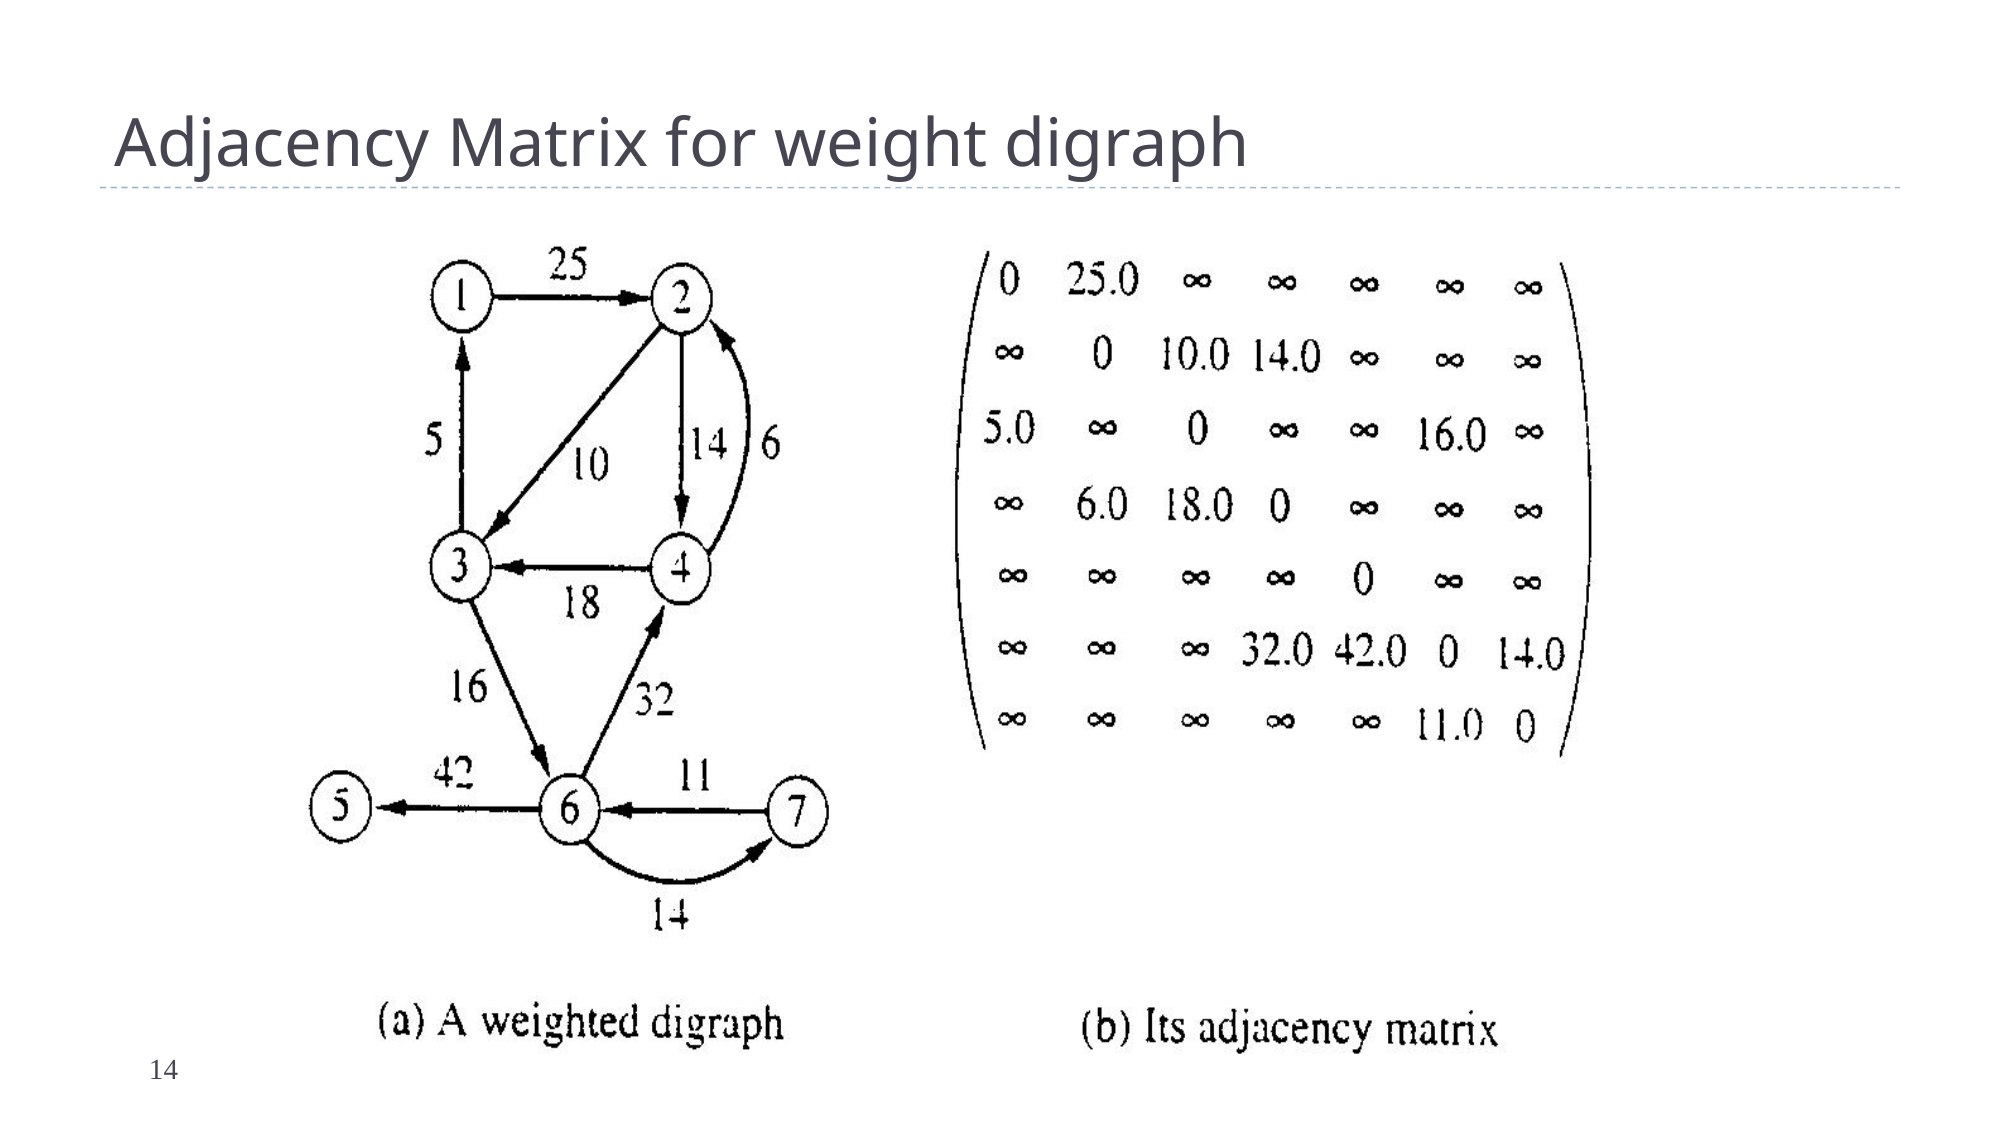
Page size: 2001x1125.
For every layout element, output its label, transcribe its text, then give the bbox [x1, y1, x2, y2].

slide_number 14 [133, 1042, 568, 1103]
title Adjacency Matrix for weight digraph [99, 24, 1900, 188]
picture [299, 199, 1638, 1088]
